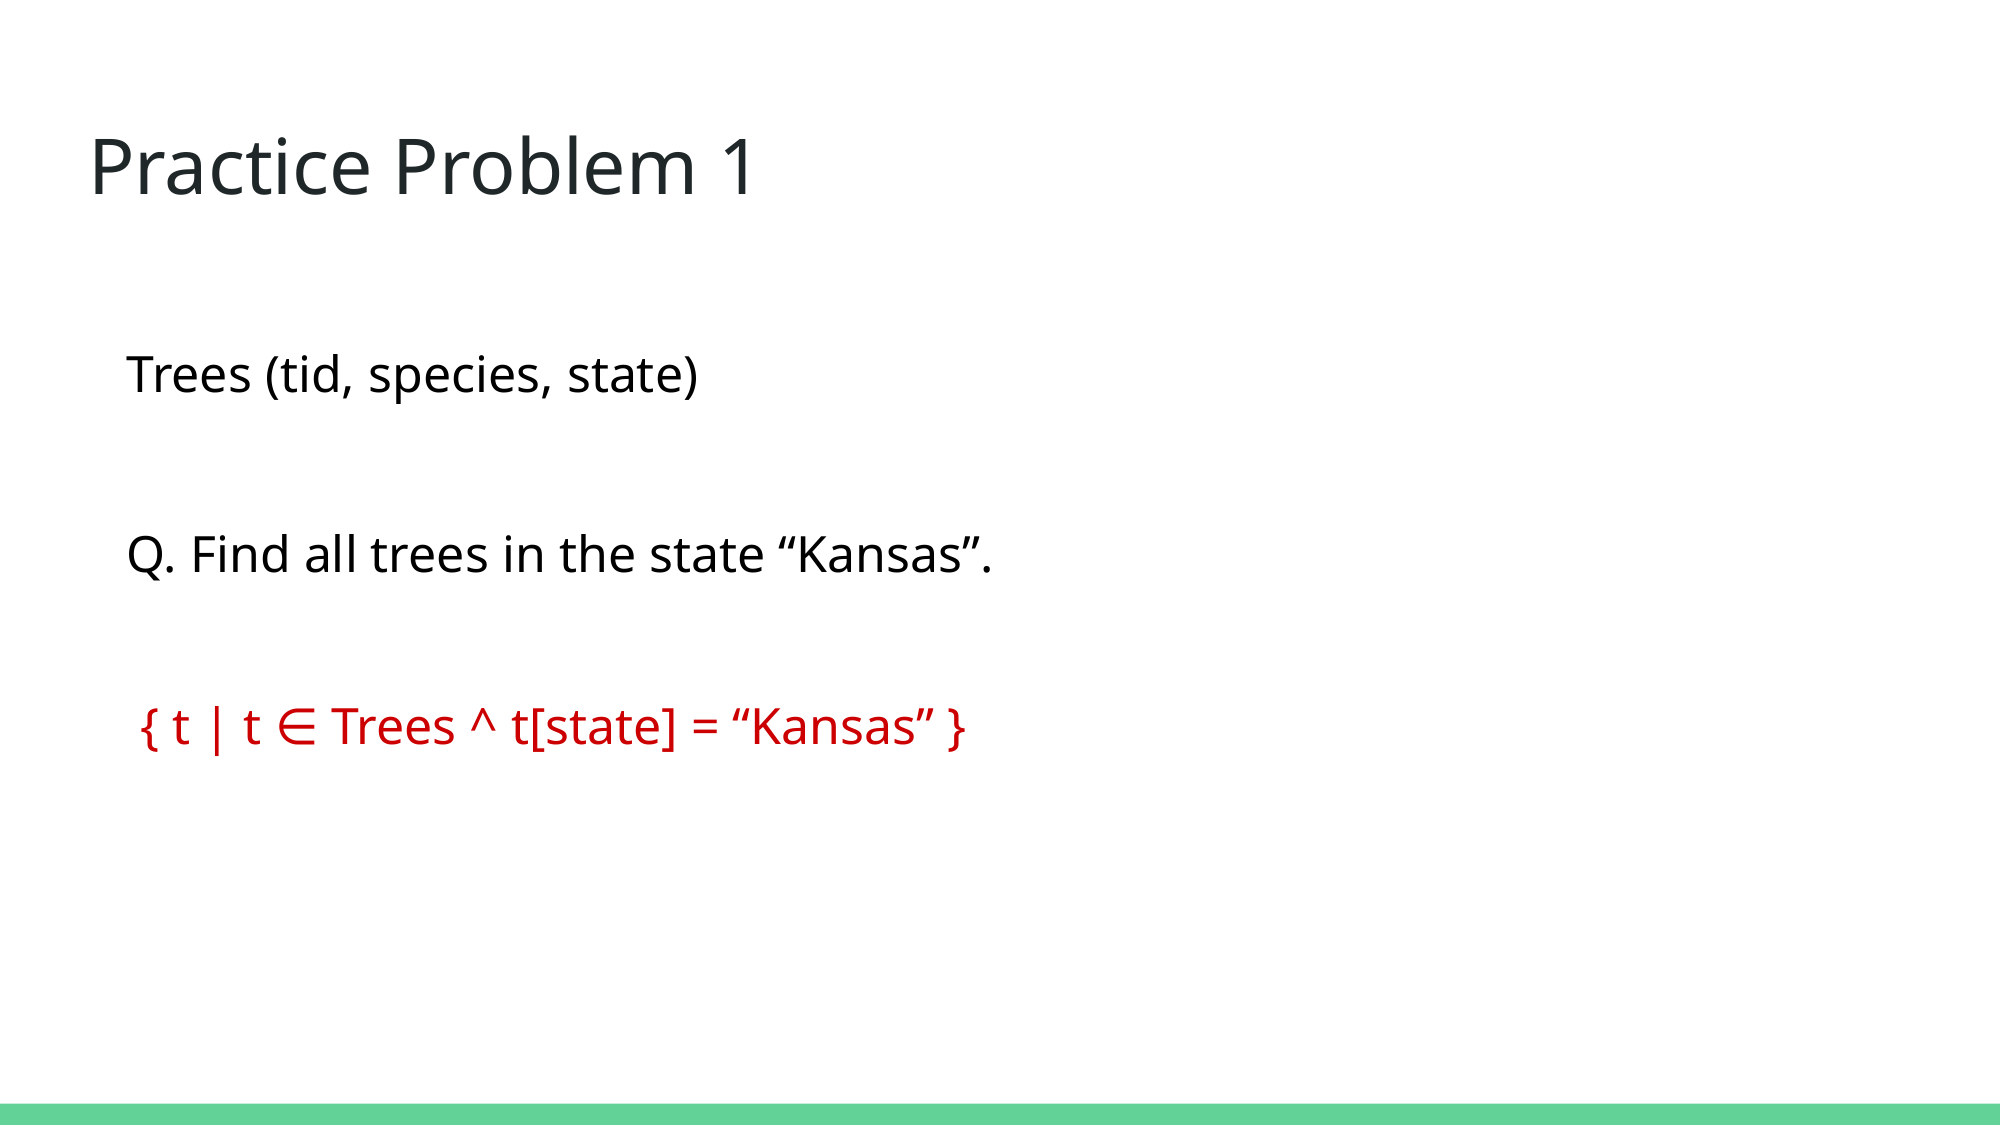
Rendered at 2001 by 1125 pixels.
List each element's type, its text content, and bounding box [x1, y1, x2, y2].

text_box Trees (tid, species, state) Q. Find all trees in the state “Kansas”. [111, 327, 1637, 798]
title Practice Problem 1 [68, 97, 1932, 223]
text_box { t | t ∈ Trees ^ t[state] = “Kansas” } [125, 680, 1173, 895]
